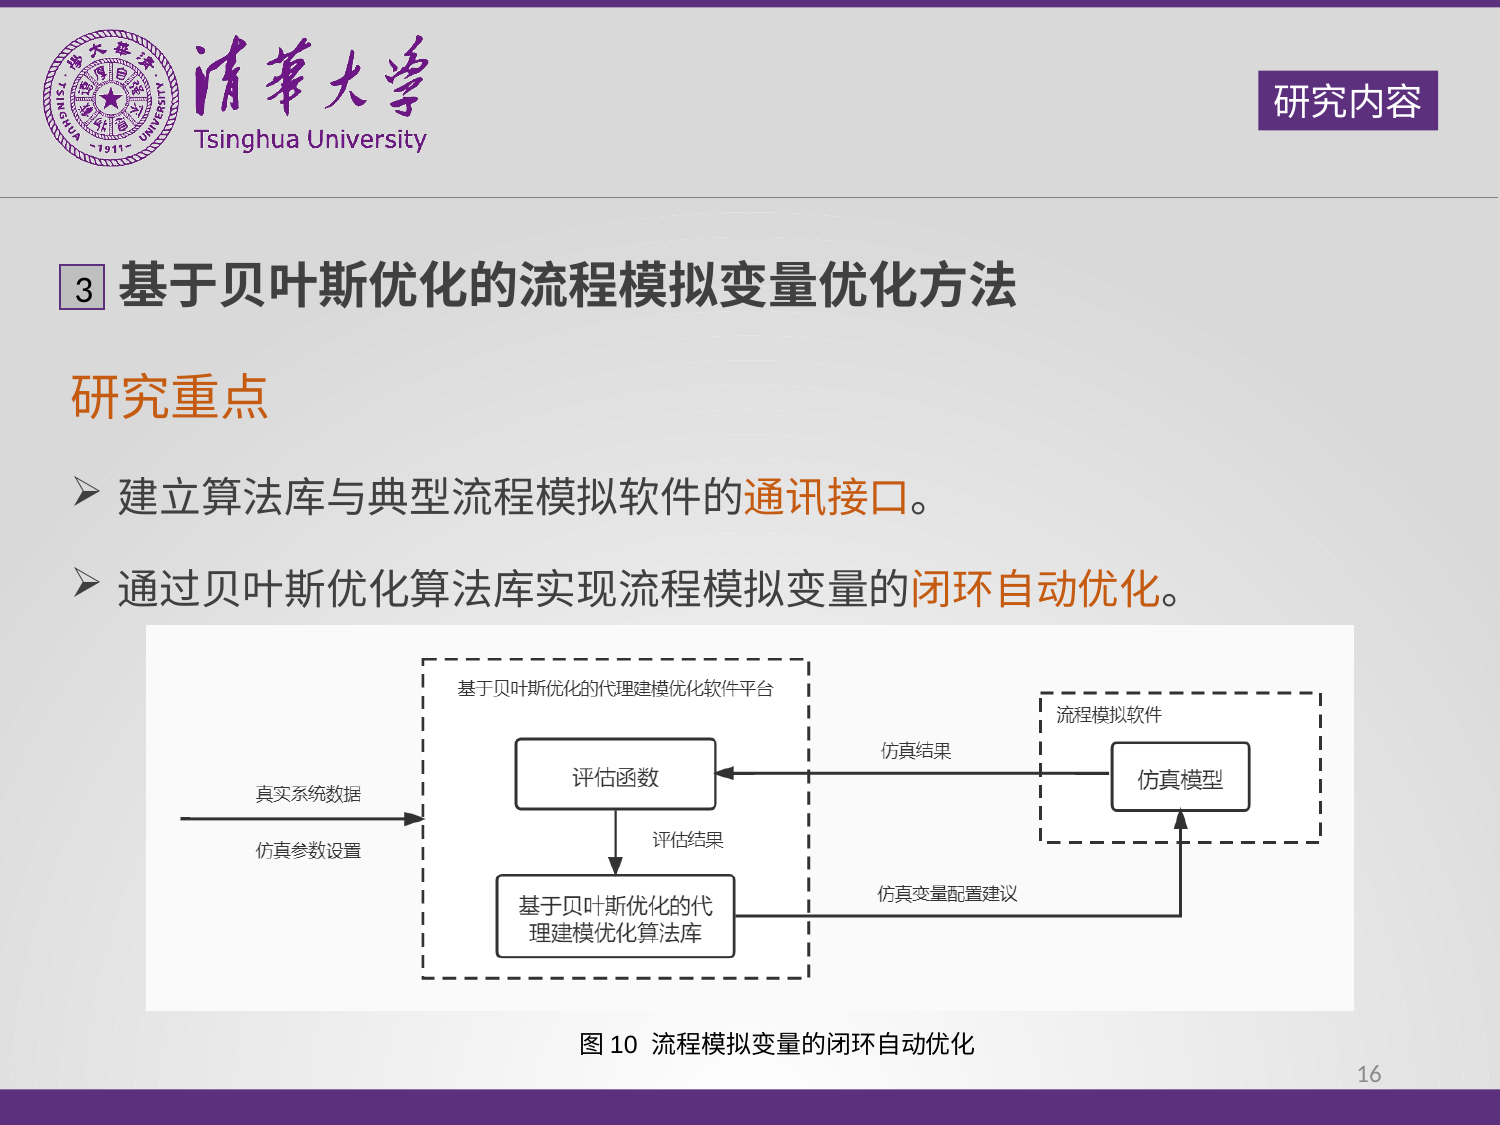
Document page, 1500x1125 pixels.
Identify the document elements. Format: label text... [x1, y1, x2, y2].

picture [146, 625, 1354, 1011]
text_box 研究重点 建立算法库与典型流程模拟软件的通讯接口。 通过贝叶斯优化算法库实现流程模拟变量的闭环自动优化。 [55, 327, 1440, 621]
text_box 基于贝叶斯优化的流程模拟变量优化方法 [103, 246, 1329, 322]
slide_number 16 [1059, 1042, 1397, 1103]
text_box 研究内容 [1258, 70, 1439, 131]
text_box [0, 1088, 1500, 1125]
text_box 图10 流程模拟变量的闭环自动优化 [564, 1020, 1000, 1066]
text_box [471, 0, 1500, 8]
text_box 3 [59, 264, 105, 310]
picture [0, 0, 471, 197]
